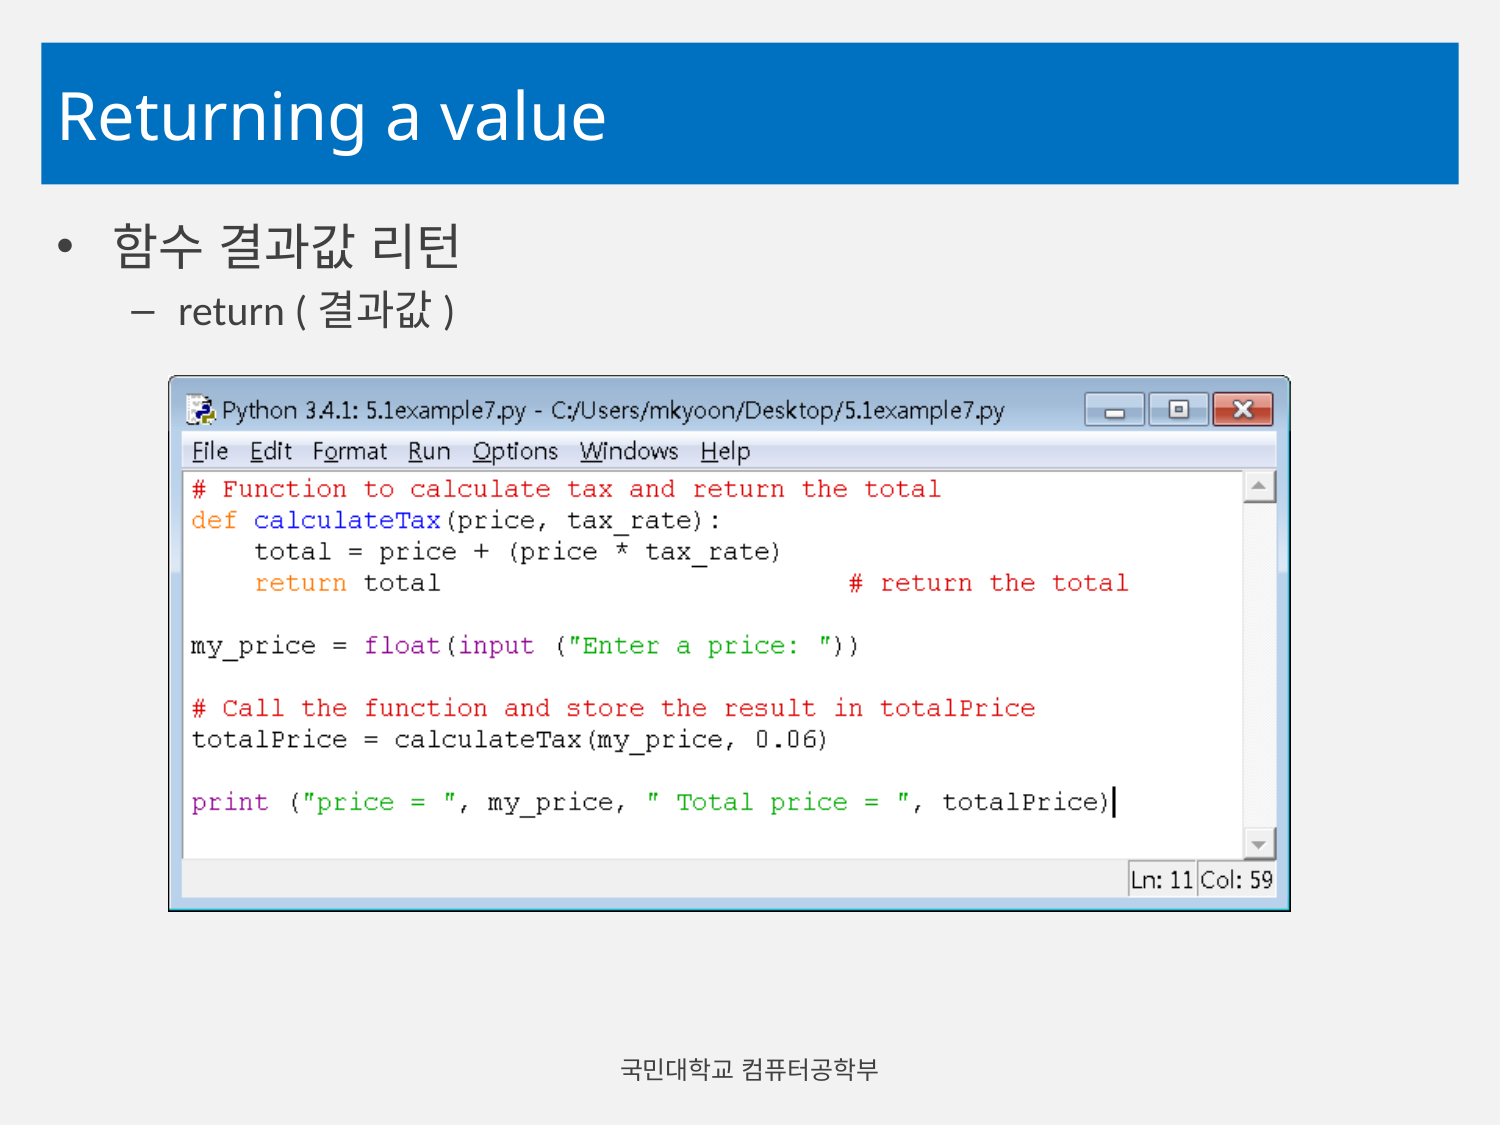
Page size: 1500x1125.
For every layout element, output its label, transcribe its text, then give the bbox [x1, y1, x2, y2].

footer 국민대학교 컴퓨터공학부 [466, 1042, 1034, 1103]
picture [167, 375, 1291, 912]
list 함수 결과값 리턴 return (결과값) [41, 208, 1459, 1000]
title Returning a value [41, 42, 1459, 185]
